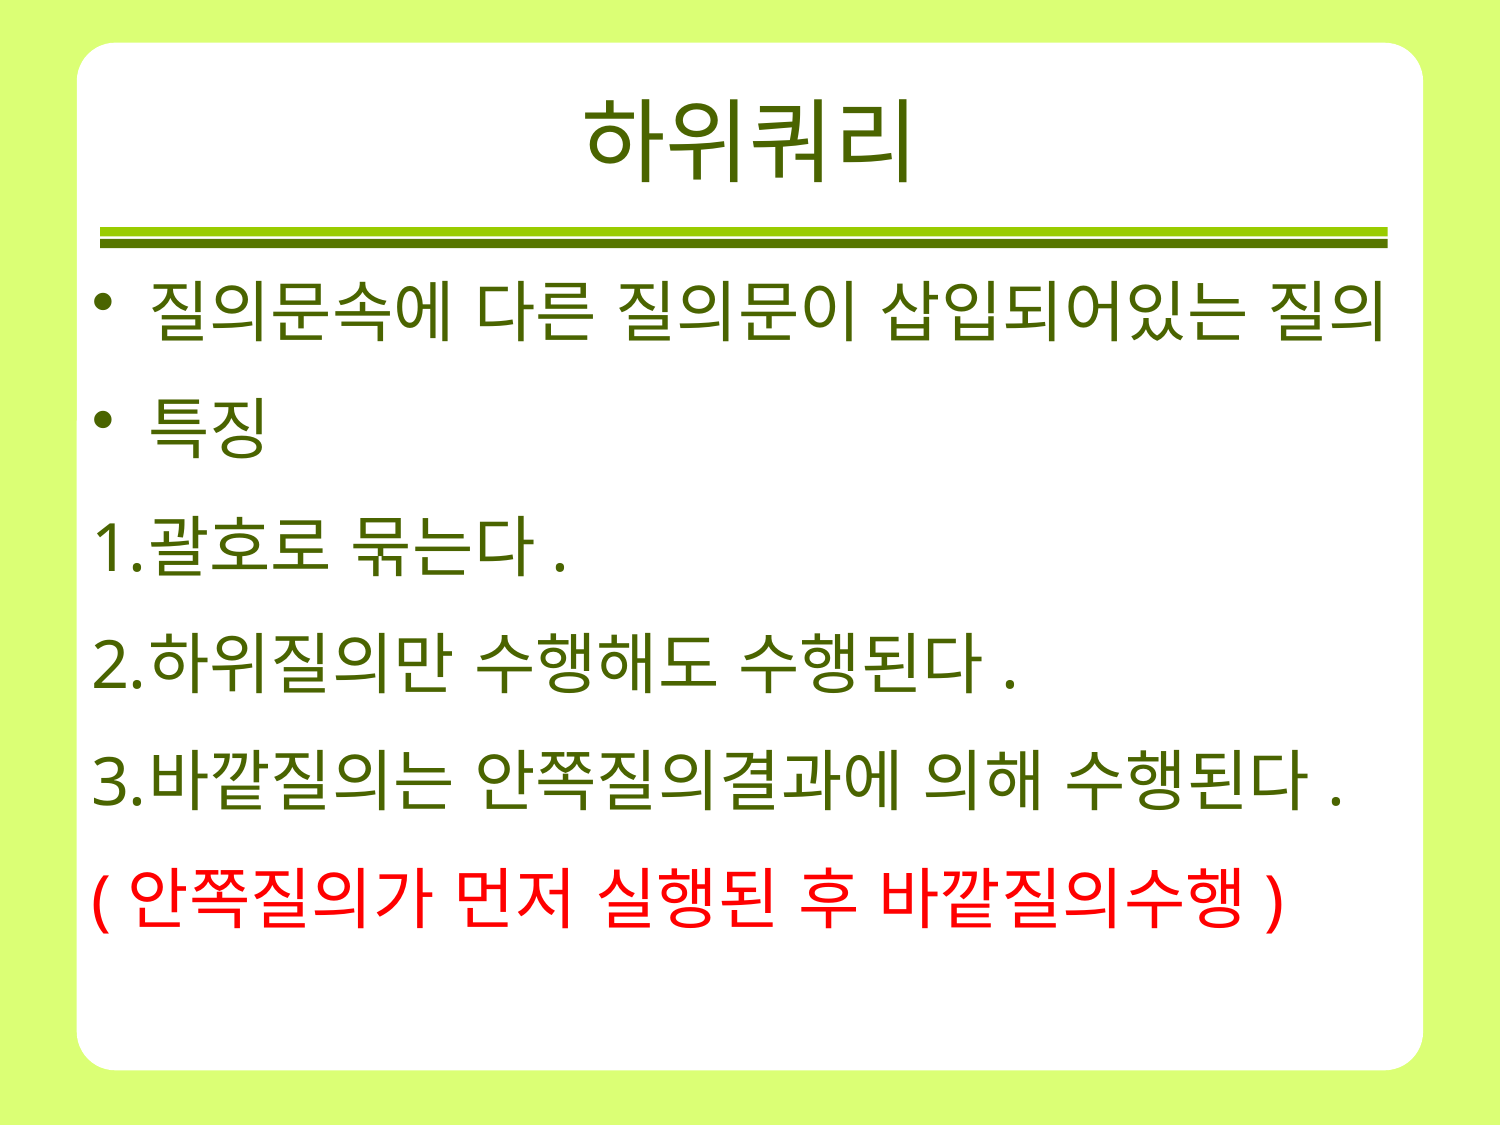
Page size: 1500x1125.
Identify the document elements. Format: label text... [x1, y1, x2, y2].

list 질의문속에 다른 질의문이 삽입되어있는 질의 특징 괄호로 묶는다. 하위질의만 수행해도 수행된다. 바깥질의는 안쪽질의결과에 의해 수행된다. (안쪽질의가 먼저 실행된 후 바깥질의수행) [76, 262, 1427, 1005]
title 하위쿼리 [75, 45, 1425, 233]
